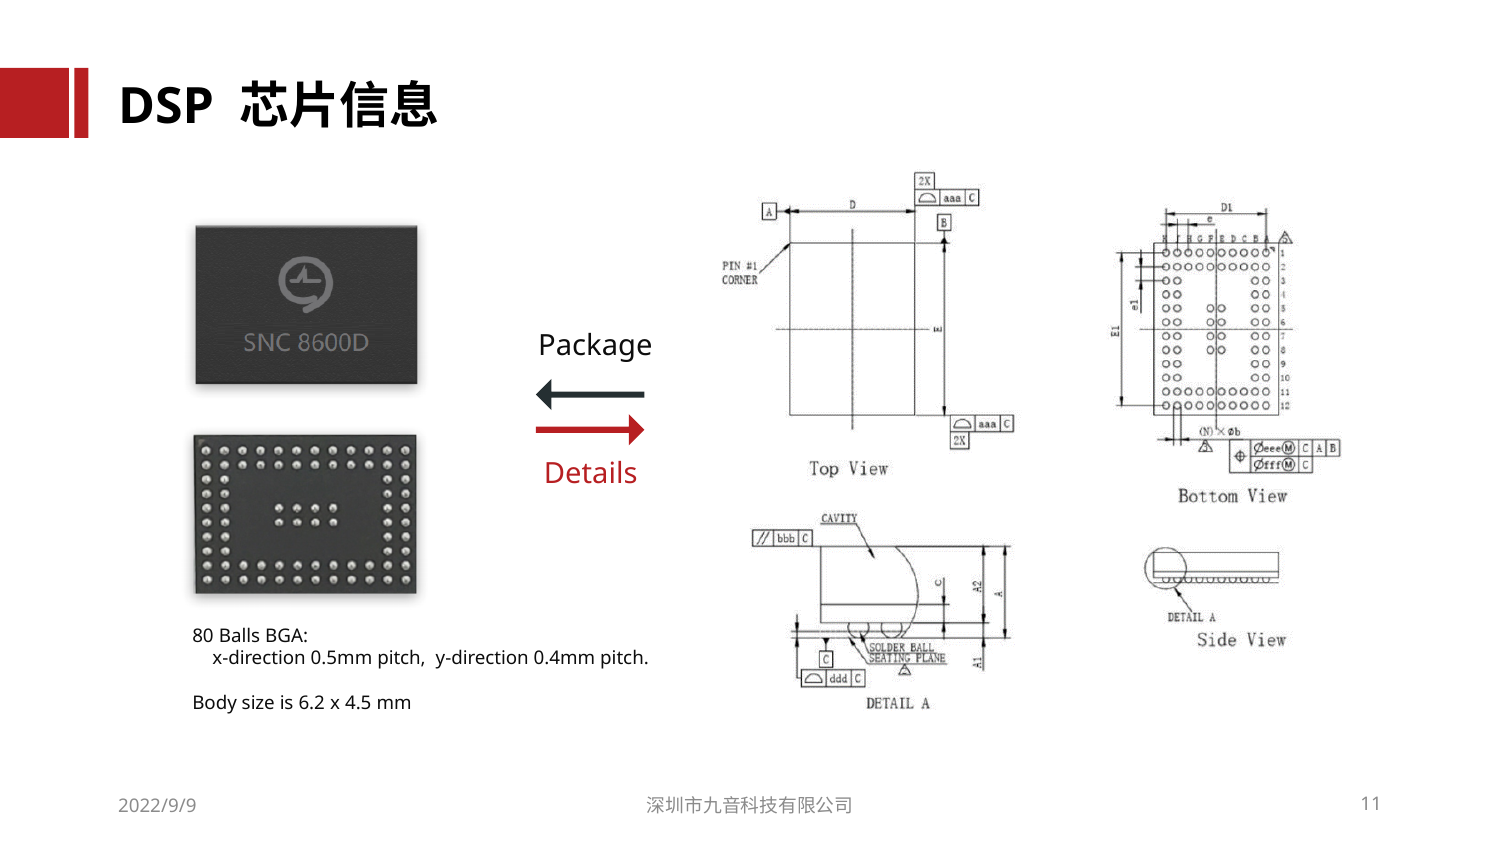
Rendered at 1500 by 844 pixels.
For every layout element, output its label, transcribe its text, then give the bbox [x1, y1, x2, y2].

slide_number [103, 782, 441, 828]
picture [146, 201, 464, 610]
text_box [534, 376, 646, 413]
text_box Details [529, 446, 668, 497]
picture [709, 168, 1354, 719]
text_box 80 Balls BGA: x-direction 0.5mm pitch, y-direction 0.4mm pitch. Body size is 6.2 x 4.5 mm [177, 616, 690, 721]
text_box [534, 411, 646, 446]
slide_number 11 [1059, 782, 1397, 828]
text_box DSP 芯片信息 [103, 66, 1154, 142]
text_box Package [523, 319, 680, 369]
footer 深圳市九音科技有限公司 [496, 782, 1004, 828]
